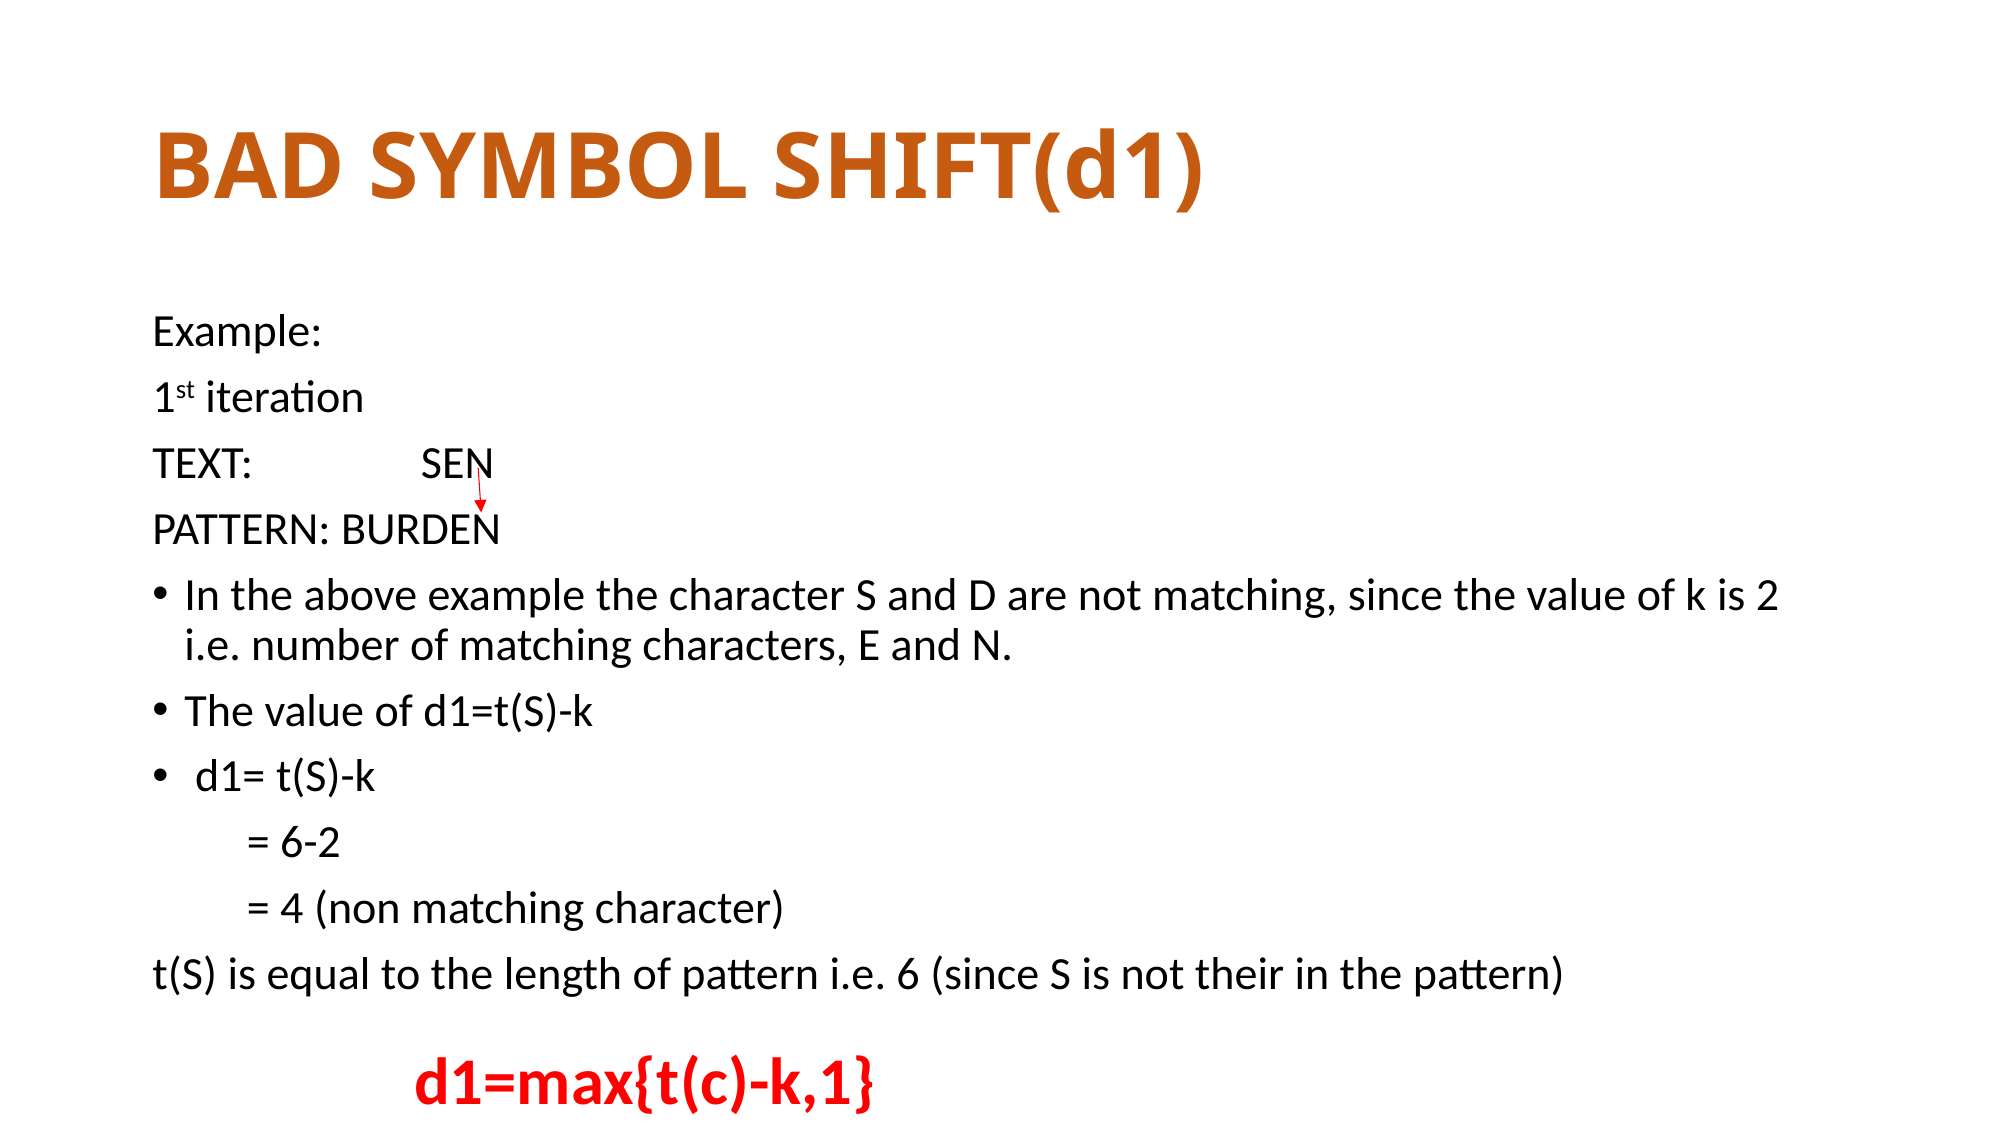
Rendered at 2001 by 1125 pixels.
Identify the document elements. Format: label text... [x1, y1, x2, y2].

title BAD SYMBOL SHIFT(d1) [137, 59, 1863, 278]
text_box d1=max{t(c)-k,1} [399, 1030, 1132, 1125]
list Example: 1st iteration TEXT: SEN PATTERN: BURDEN In the above example the character S and D are not matching, since the value of k is 2 i.e. number of matching characters, E and N. The value of d1=t(S)-k d1= t(S)-k = 6-2 = 4 (non matching character) t(S) is equal to the length of pattern i.e. 6 (since S is not their in the pattern) [137, 299, 1863, 1014]
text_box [478, 467, 482, 513]
